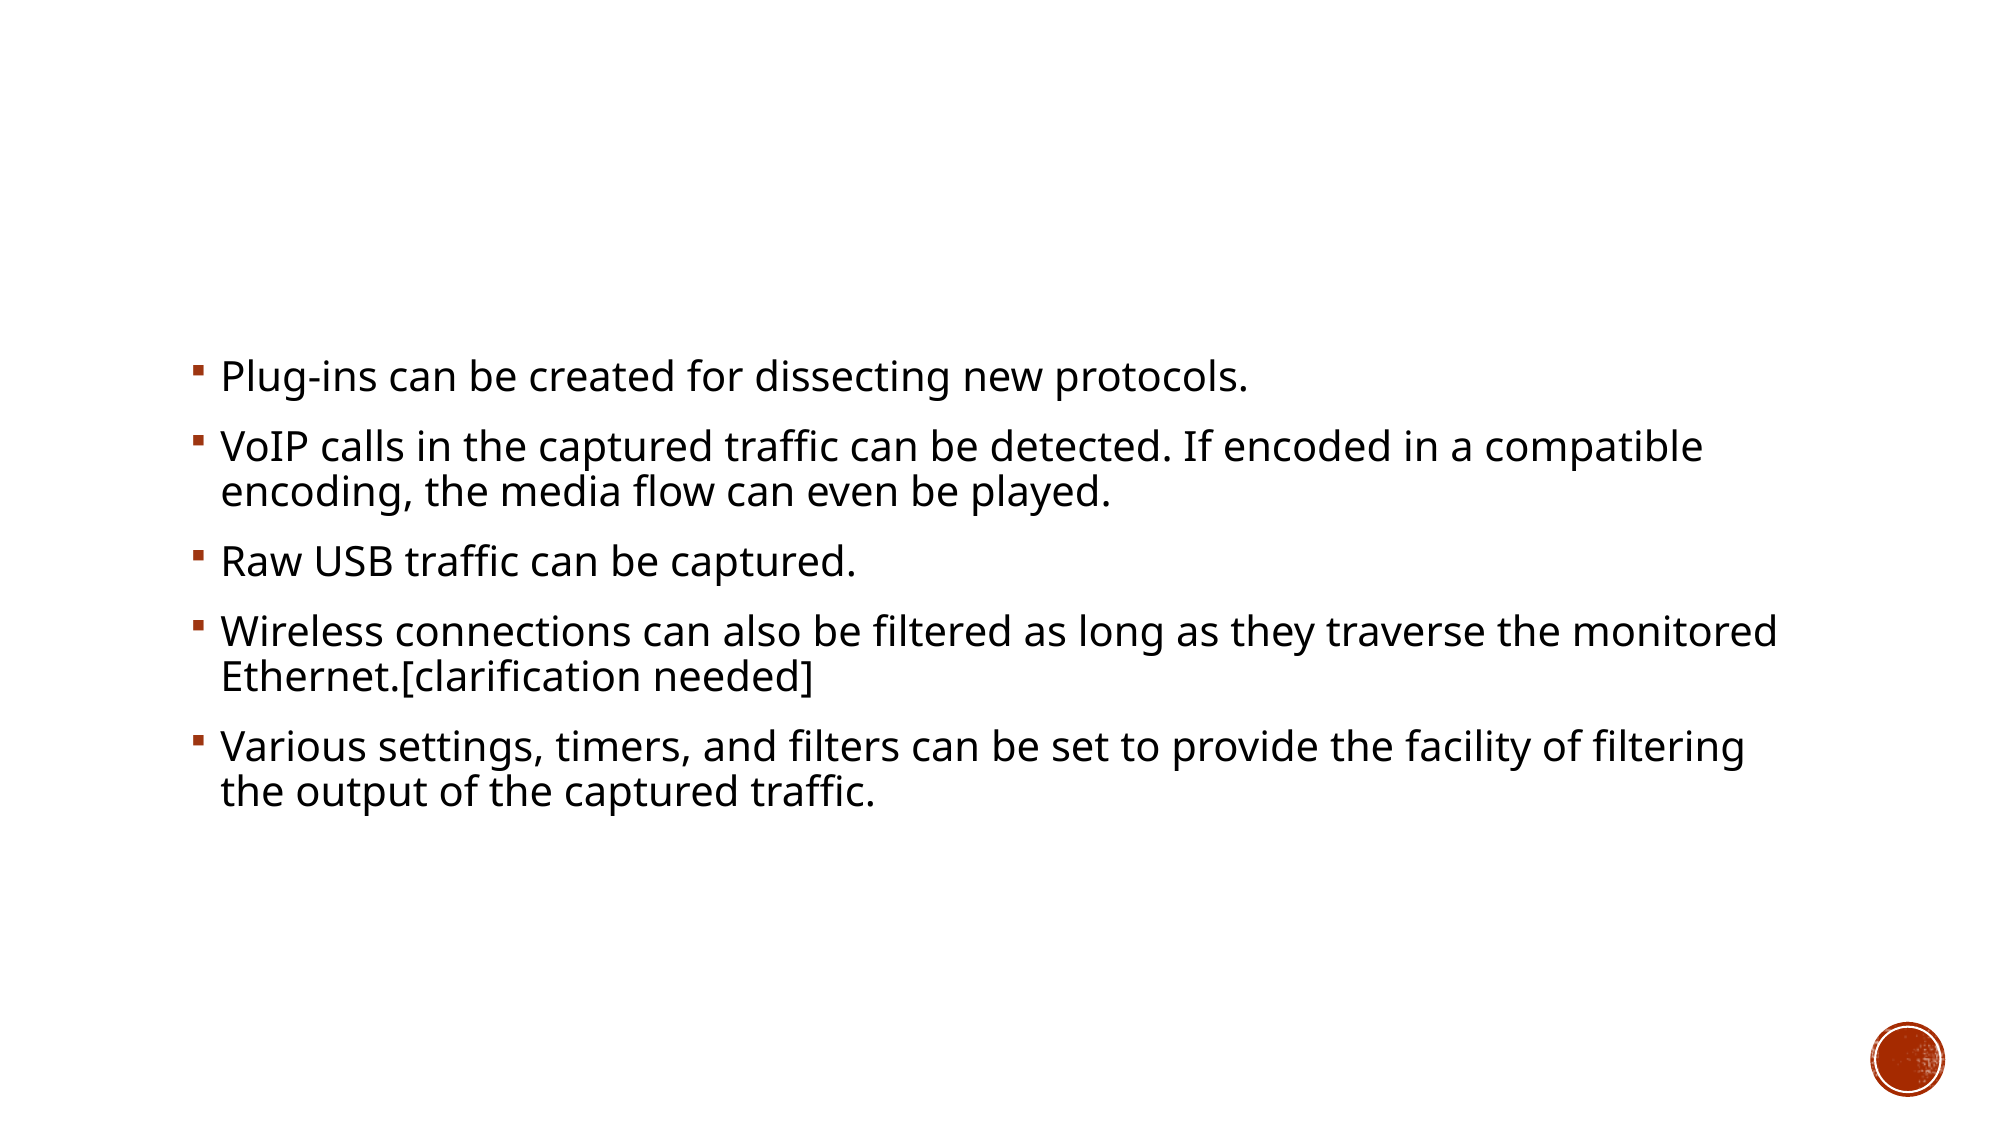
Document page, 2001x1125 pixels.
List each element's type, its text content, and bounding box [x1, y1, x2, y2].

list Plug-ins can be created for dissecting new protocols. VoIP calls in the captured traffic can be detected. If encoded in a compatible encoding, the media flow can even be played. Raw USB traffic can be captured. Wireless connections can also be filtered as long as they traverse the monitored Ethernet.[clarification needed] Various settings, timers, and filters can be set to provide the facility of filtering the output of the captured traffic. [175, 348, 1826, 1013]
